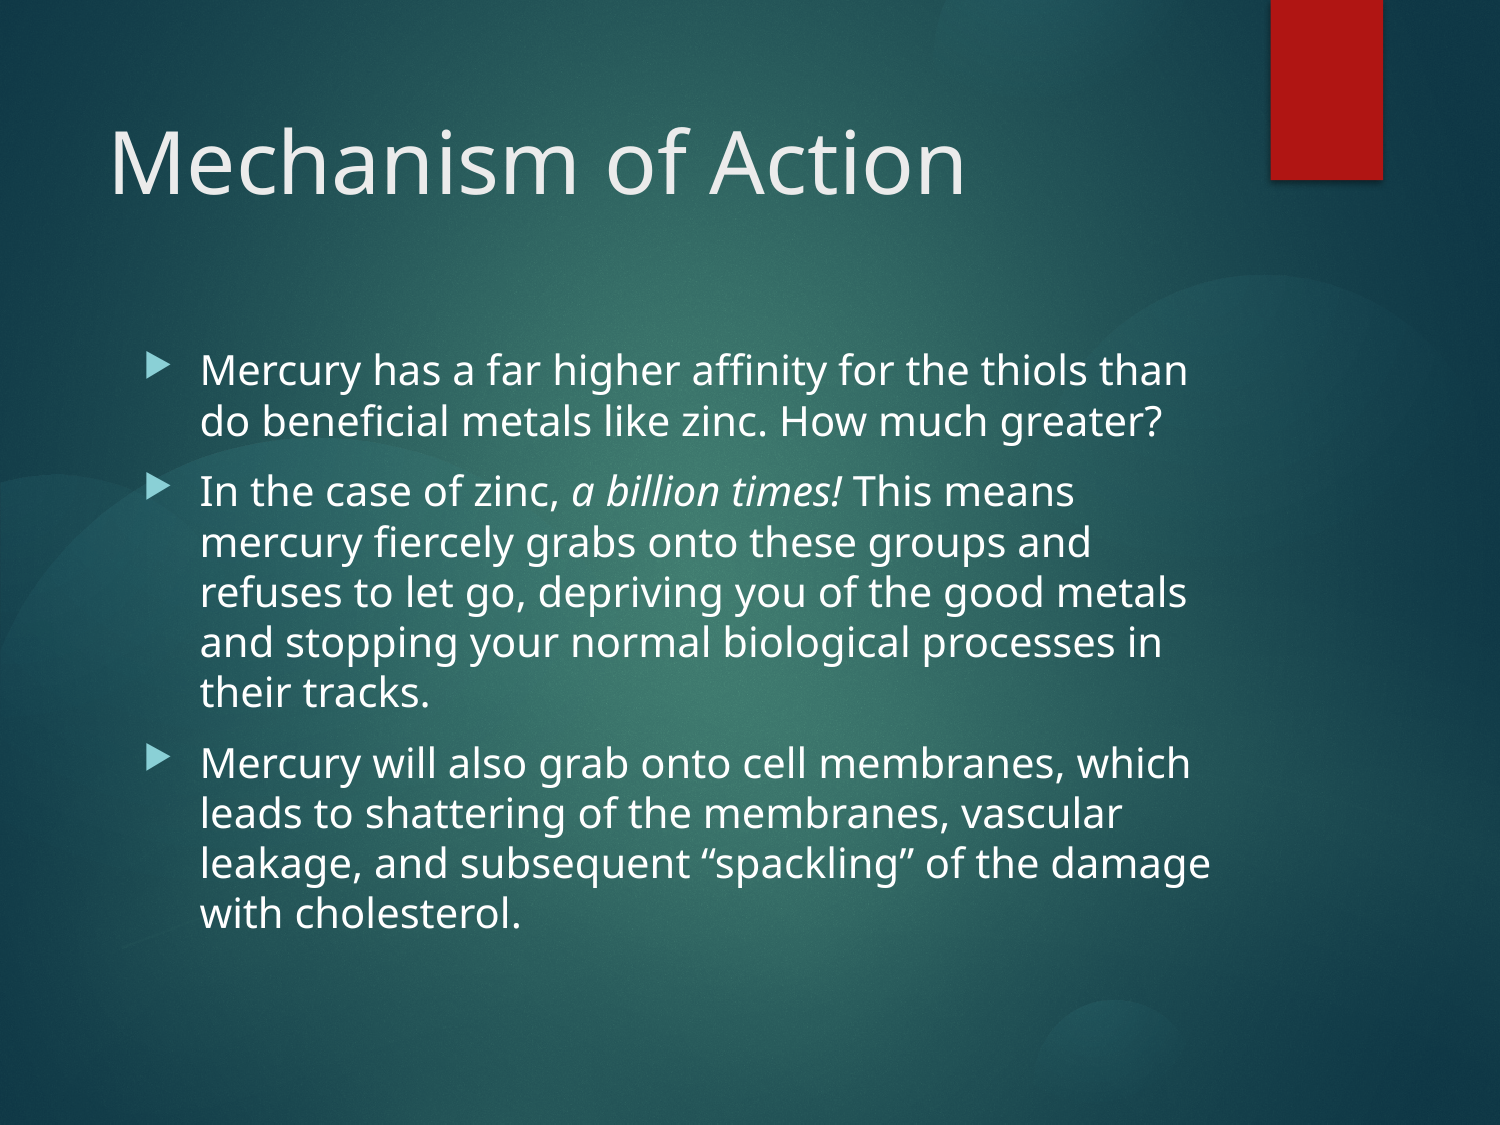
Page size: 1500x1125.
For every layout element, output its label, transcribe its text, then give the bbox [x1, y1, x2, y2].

list Mercury has a far higher affinity for the thiols than do beneficial metals like zinc. How much greater? In the case of zinc, a billion times! This means mercury fiercely grabs onto these groups and refuses to let go, depriving you of the good metals and stopping your normal biological processes in their tracks. Mercury will also grab onto cell membranes, which leads to shattering of the membranes, vascular leakage, and subsequent “spackling” of the damage with cholesterol. [135, 336, 1238, 1026]
title Mechanism of Action [107, 106, 1266, 338]
picture [0, 0, 1500, 1125]
